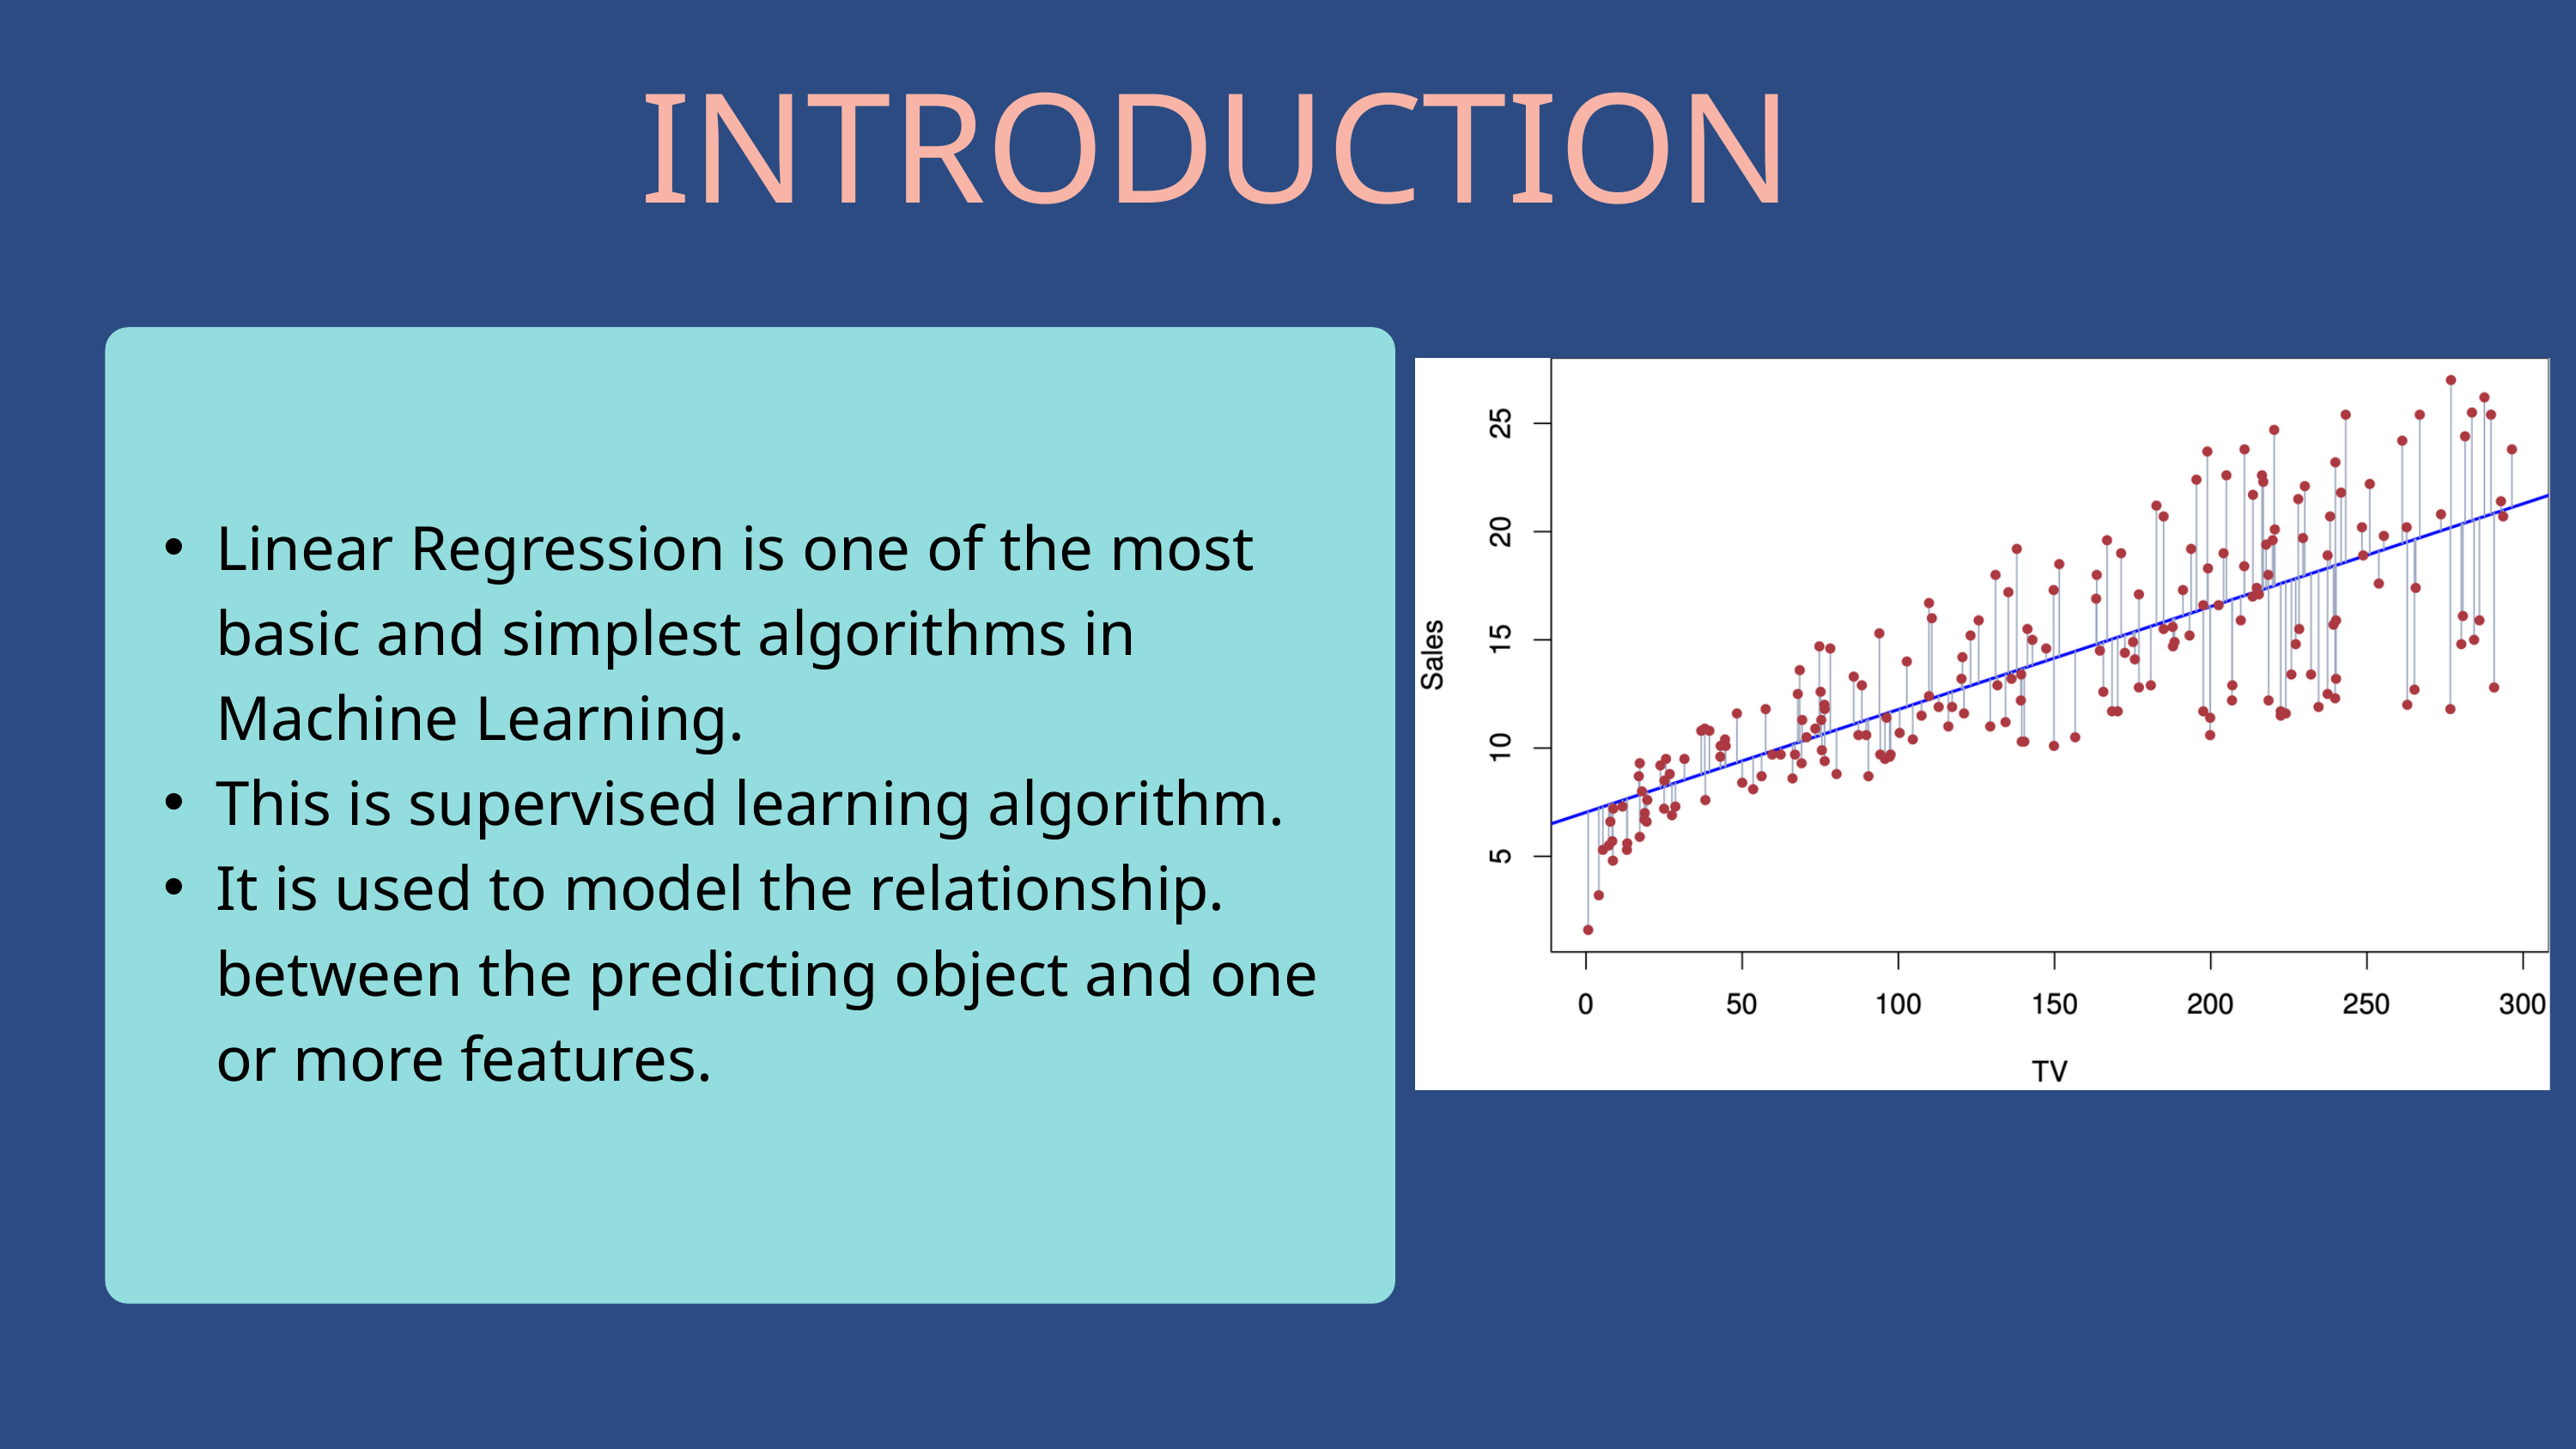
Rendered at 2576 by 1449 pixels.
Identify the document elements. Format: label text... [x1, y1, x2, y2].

text_box INTRODUCTION [640, 51, 1936, 233]
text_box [105, 326, 1396, 1304]
text_box [1415, 358, 2550, 1090]
